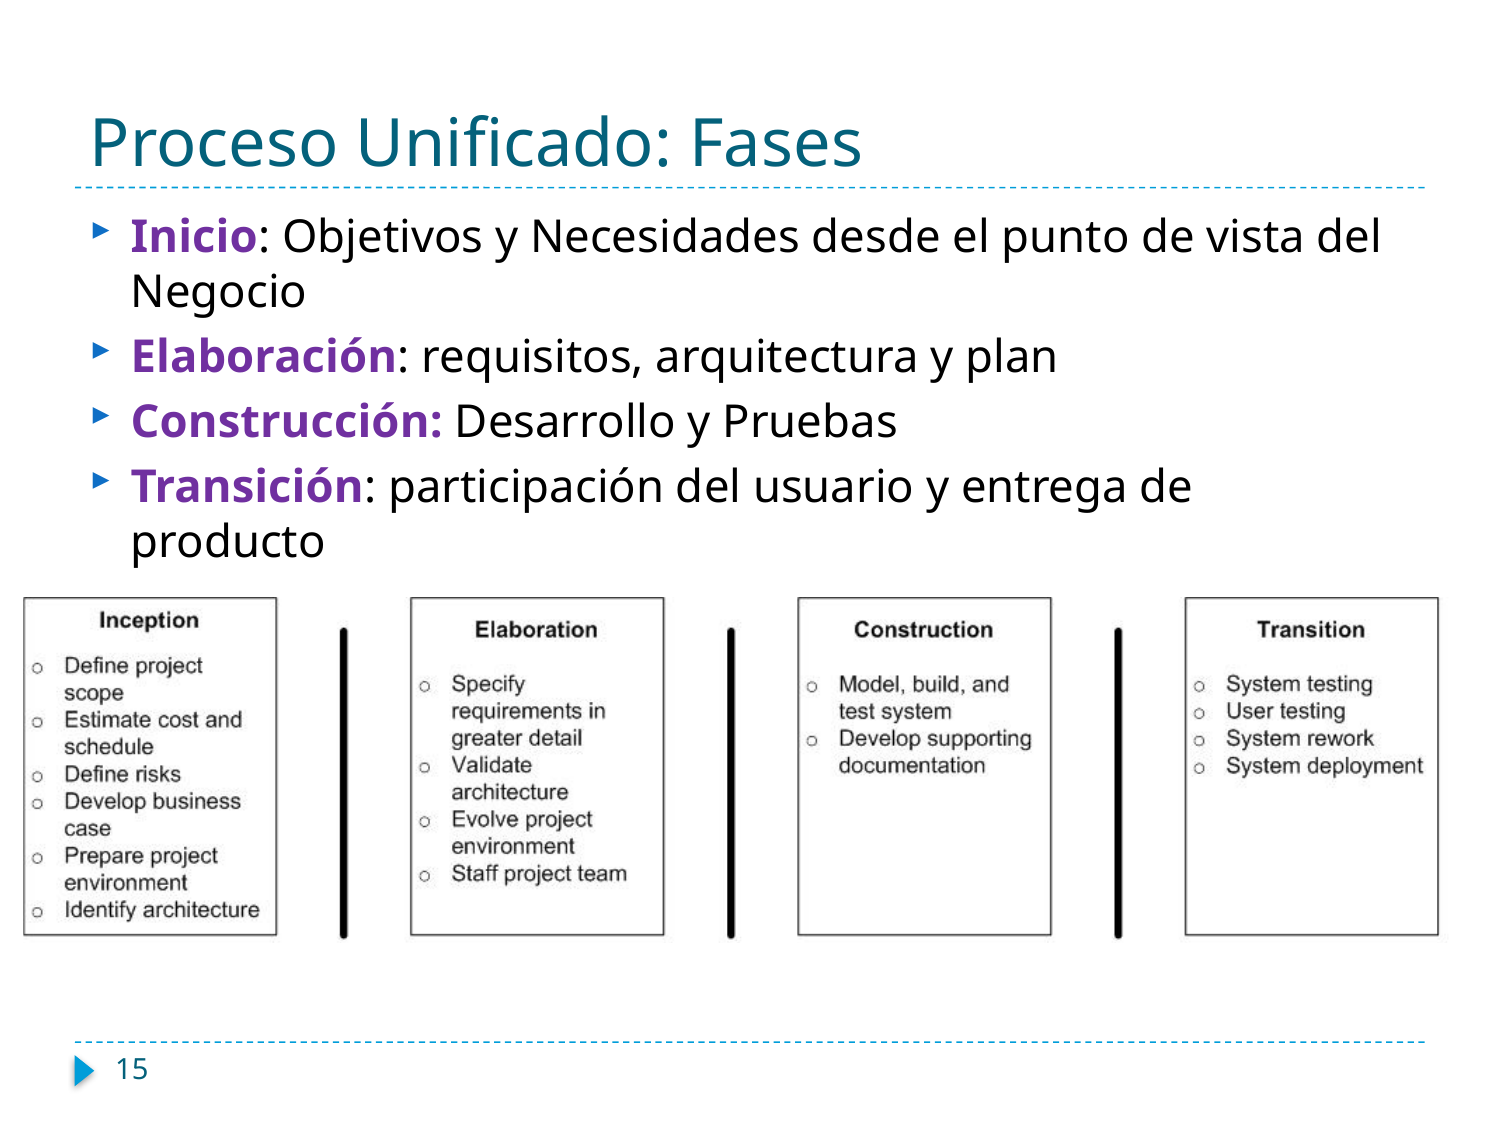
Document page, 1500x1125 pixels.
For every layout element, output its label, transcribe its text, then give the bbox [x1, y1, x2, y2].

picture [23, 597, 1466, 943]
list Inicio: Objetivos y Necesidades desde el punto de vista del Negocio Elaboración: requisitos, arquitectura y plan Construcción: Desarrollo y Pruebas Transición: participación del usuario y entrega de producto [75, 200, 1412, 575]
title Proceso Unificado: Fases [75, 37, 1425, 188]
slide_number 15 [100, 1042, 426, 1103]
